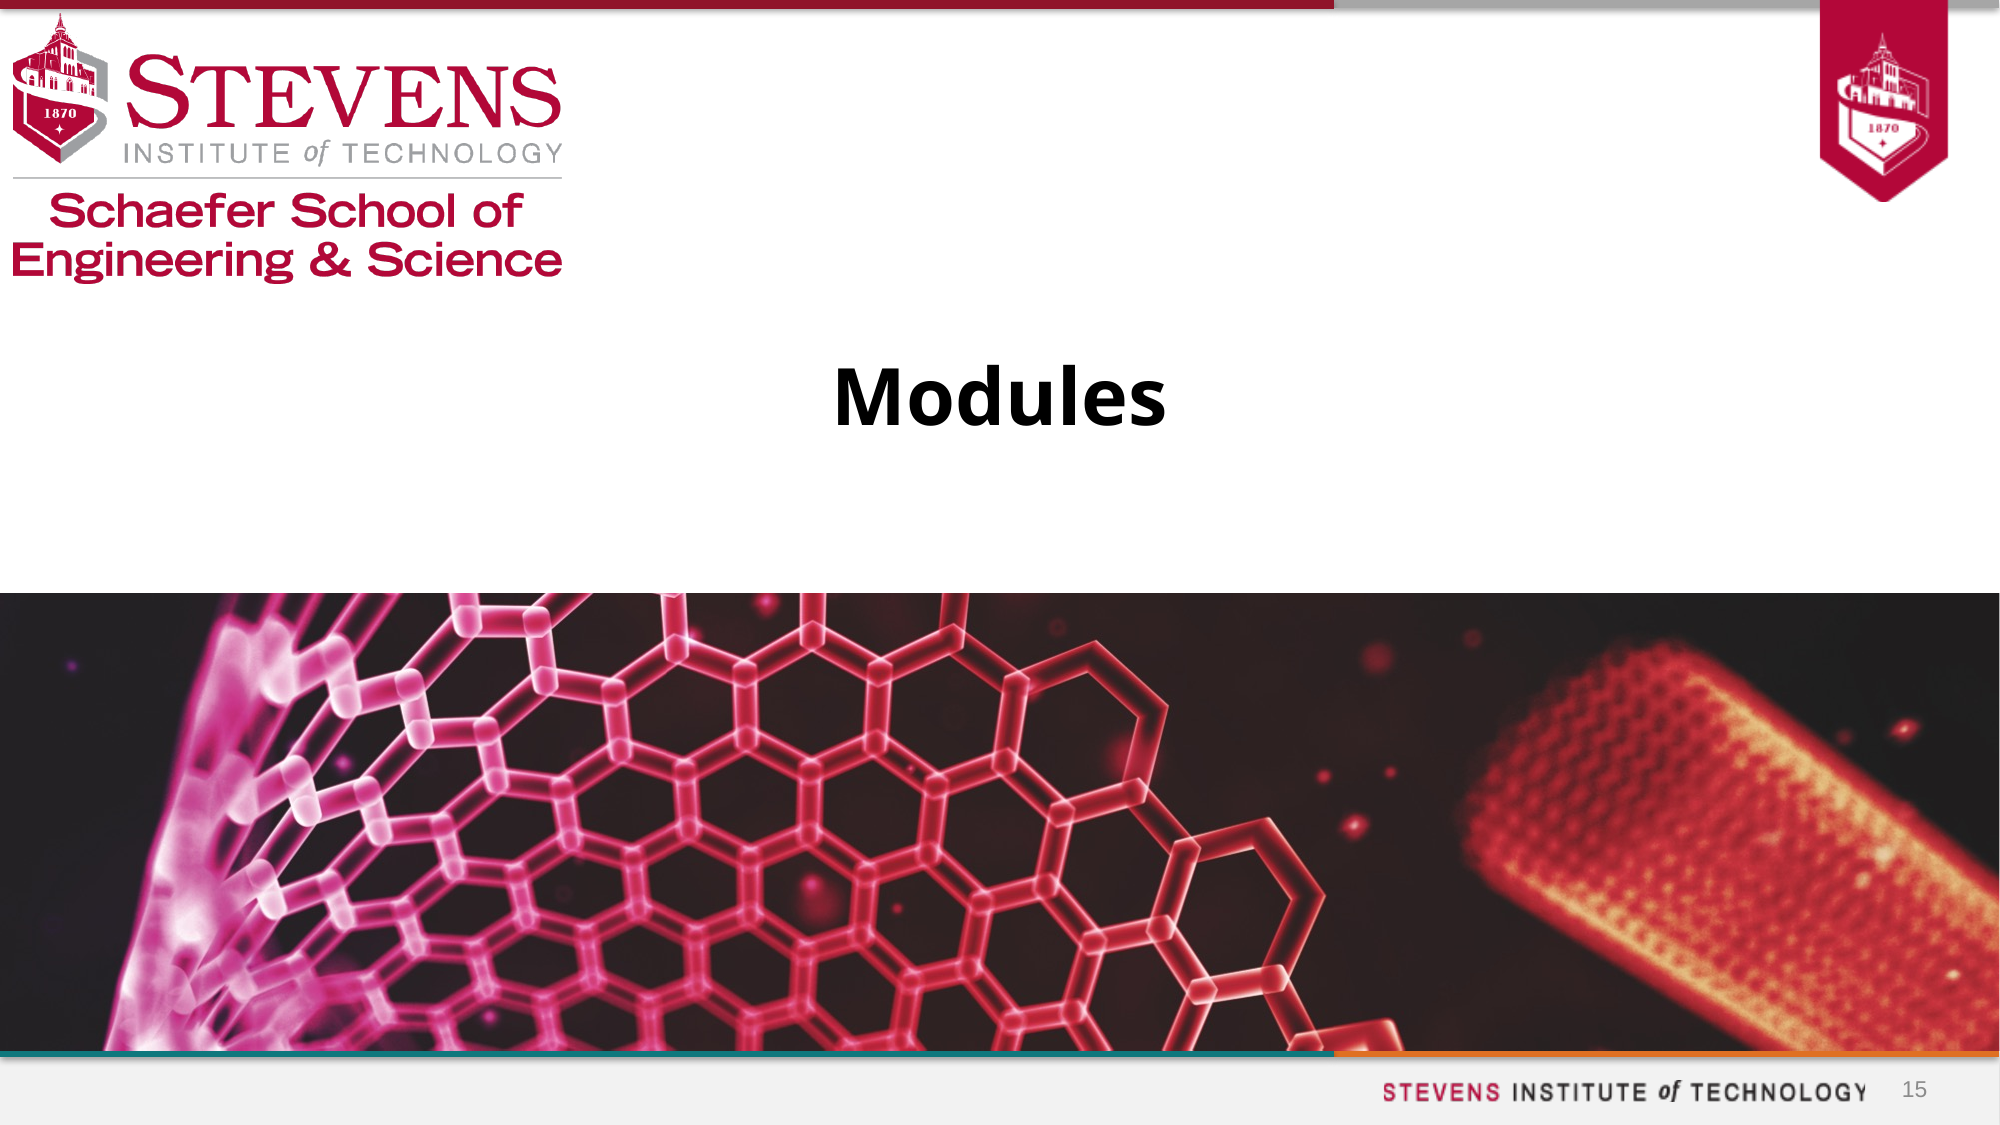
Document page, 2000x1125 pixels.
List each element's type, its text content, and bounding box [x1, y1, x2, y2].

picture [13, 13, 562, 284]
slide_number 15 [1862, 1063, 1967, 1118]
list Modules [470, 339, 1530, 455]
picture [0, 593, 2000, 1052]
